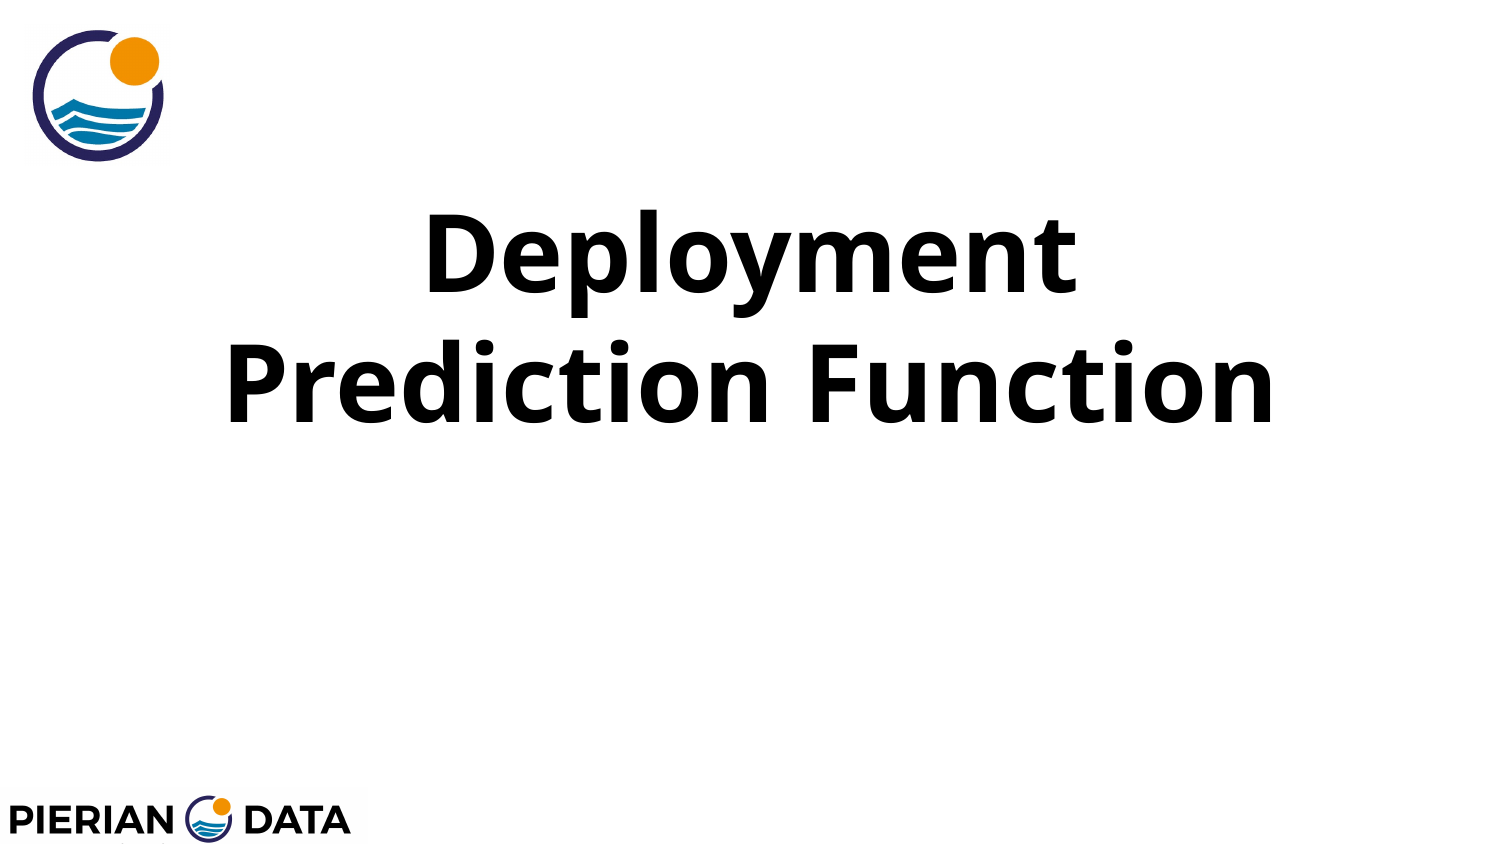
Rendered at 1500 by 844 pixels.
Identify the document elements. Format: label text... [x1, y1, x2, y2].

picture [0, 787, 368, 844]
picture [24, 24, 172, 167]
title Deployment Prediction Function [51, 122, 1449, 459]
